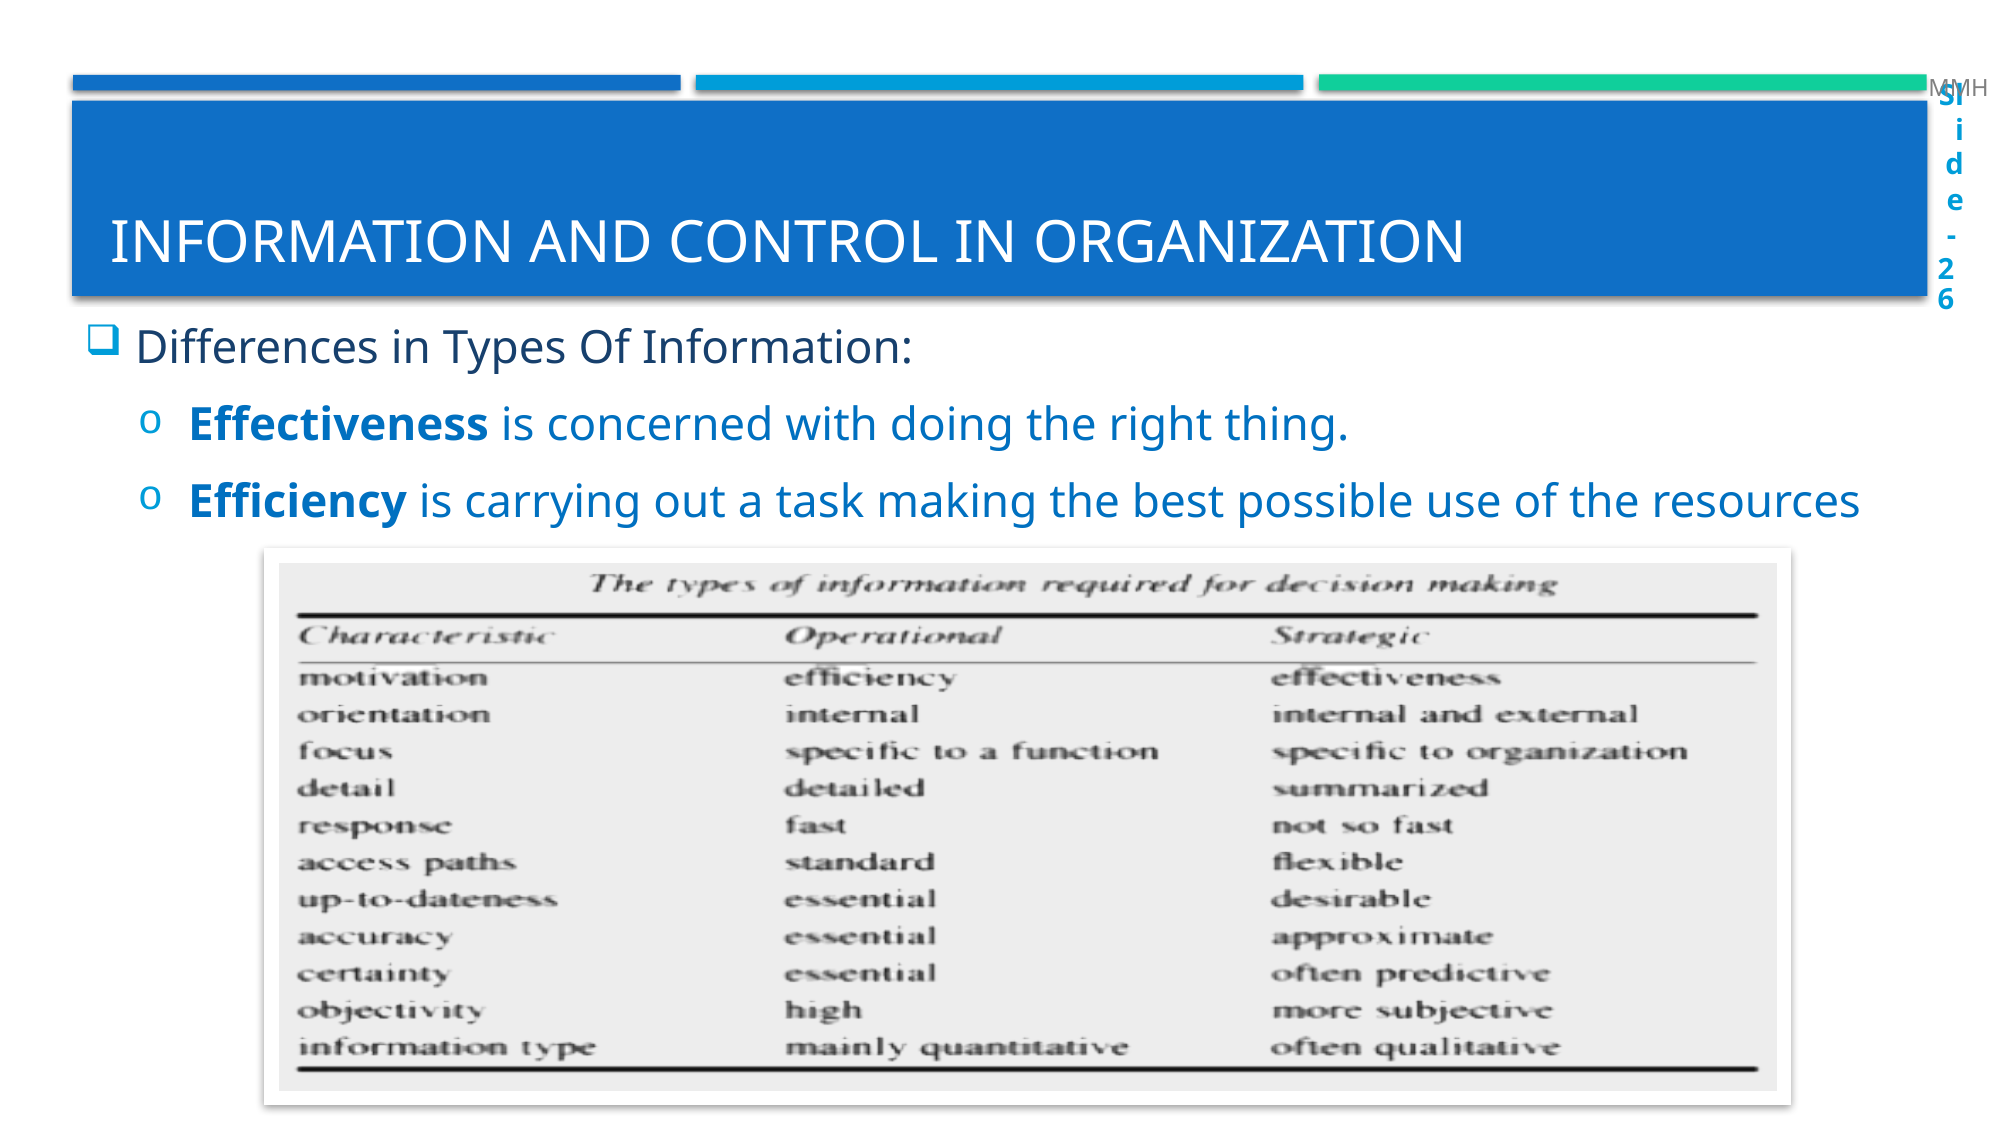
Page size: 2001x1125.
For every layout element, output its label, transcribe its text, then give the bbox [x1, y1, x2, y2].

title Information and control in organization [95, 115, 1905, 282]
text_box MMH [1900, 64, 2000, 110]
picture [277, 562, 1778, 1092]
slide_number Slide - 26 [1930, 110, 1972, 303]
list Differences in Types Of Information: Effectiveness is concerned with doing the right thing. Efficiency is carrying out a task making the best possible use of the resources [69, 312, 1931, 532]
